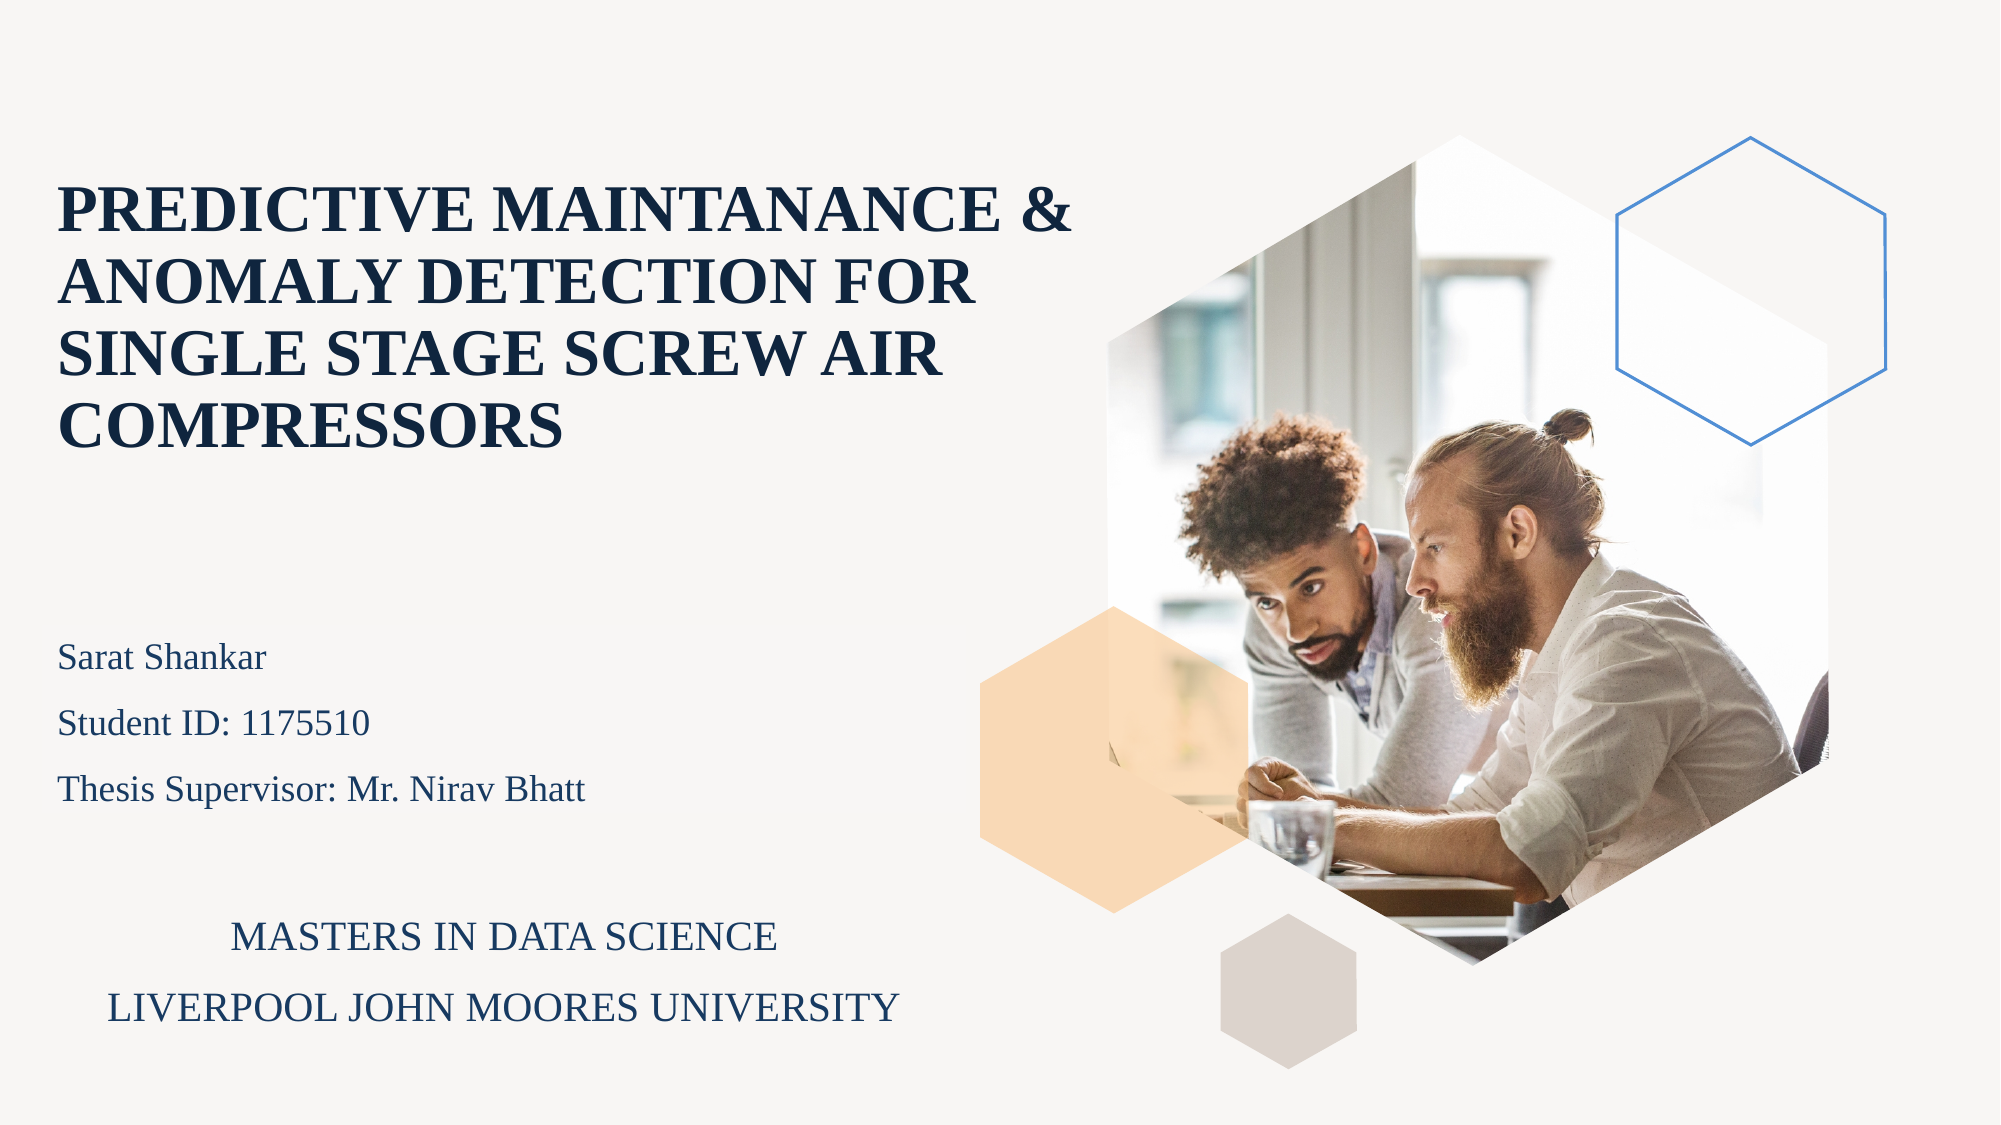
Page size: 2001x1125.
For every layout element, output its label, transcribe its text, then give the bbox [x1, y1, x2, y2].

picture [1105, 134, 1829, 966]
text_box MASTERS IN DATA SCIENCE LIVERPOOL JOHN MOORES UNIVERSITY [42, 875, 967, 1064]
title PREDICTIVE MAINTANANCE & ANOMALY DETECTION FOR SINGLE STAGE SCREW AIR COMPRESSORS [42, 224, 1105, 563]
list Sarat Shankar Student ID: 1175510 Thesis Supervisor: Mr. Nirav Bhatt [42, 624, 967, 814]
text_box [980, 611, 1105, 909]
text_box [1829, 182, 1886, 402]
